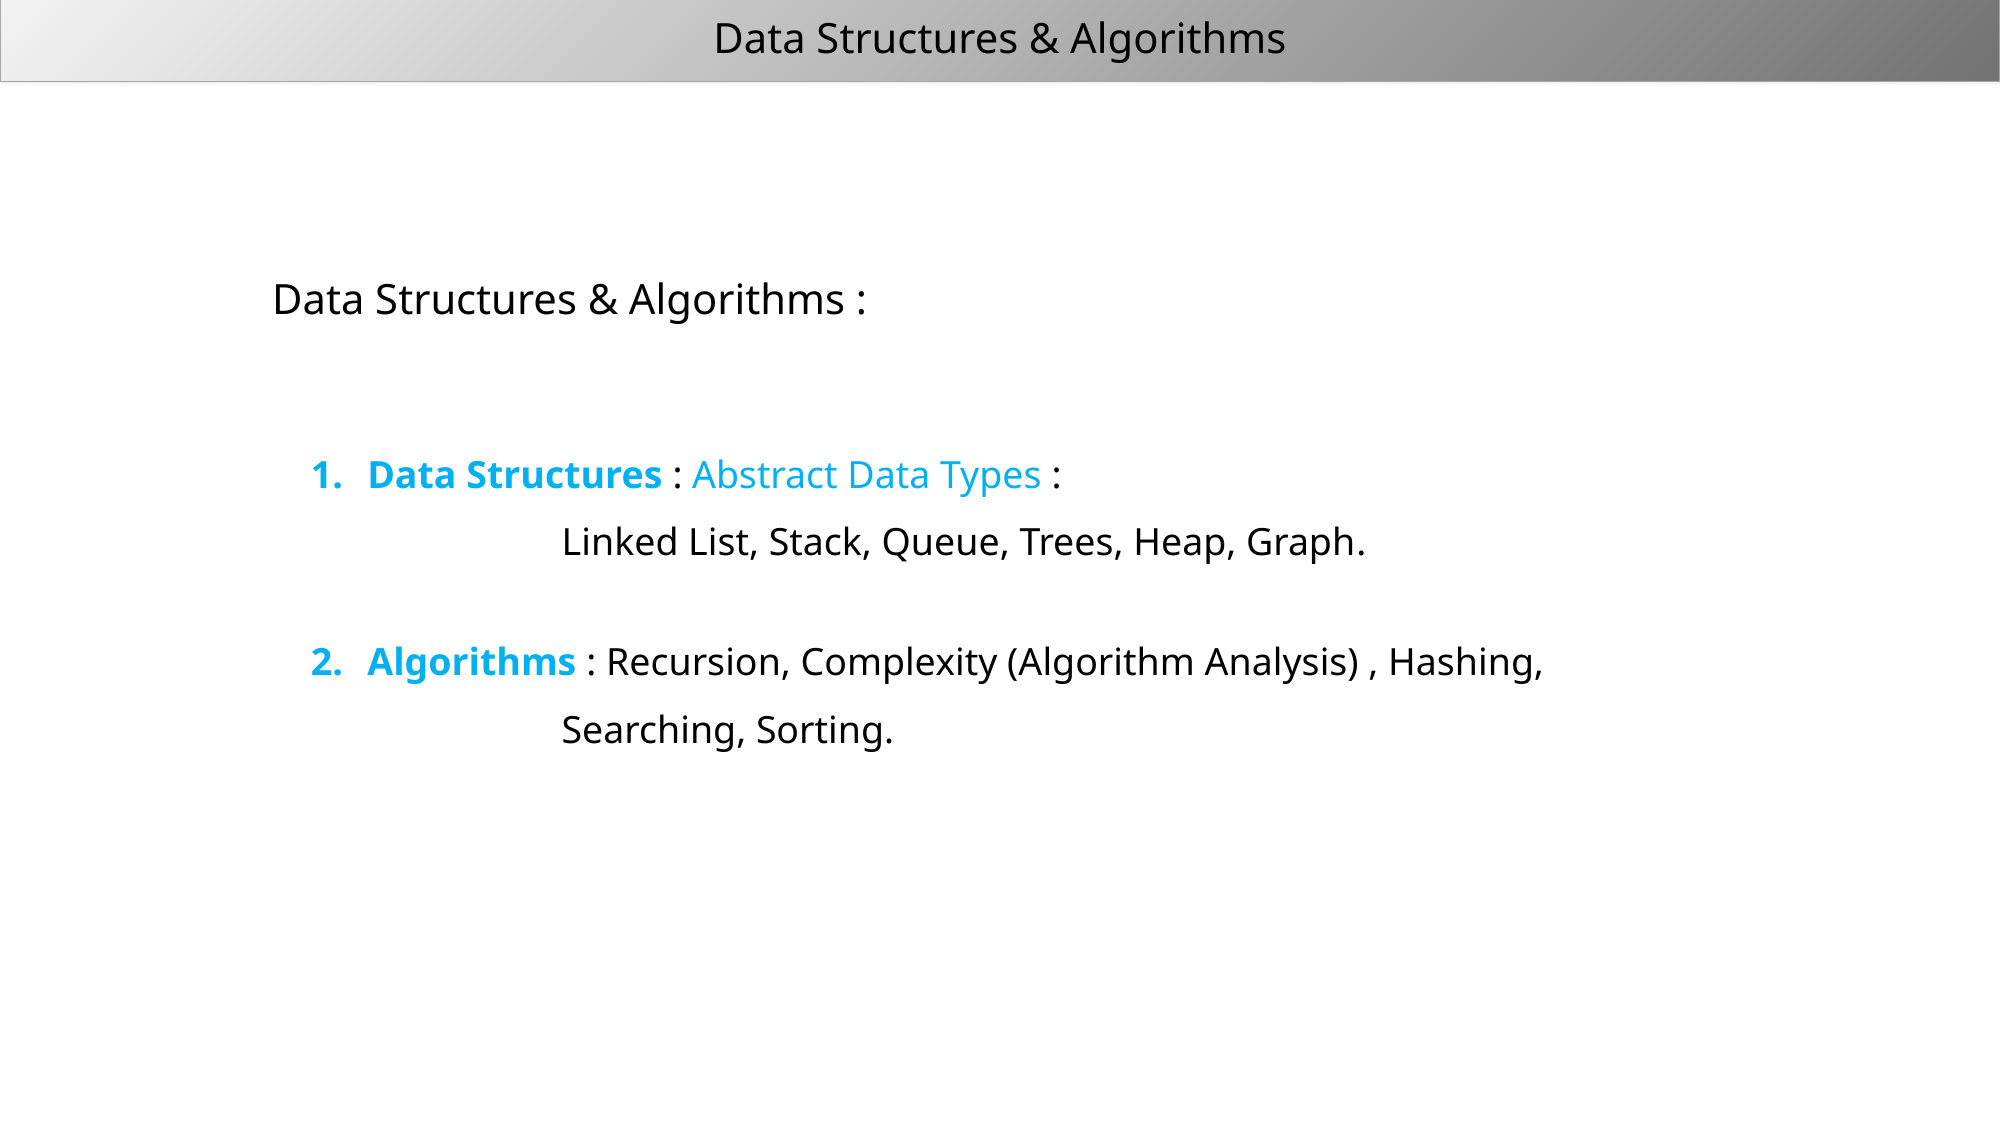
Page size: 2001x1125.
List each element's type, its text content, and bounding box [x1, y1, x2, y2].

title Data Structures & Algorithms [0, 0, 2000, 82]
text_box Data Structures & Algorithms : [257, 265, 894, 331]
text_box Data Structures : Abstract Data Types : Linked List, Stack, Queue, Trees, Heap, Graph. Algorithms : Recursion, Complexity (Algorithm Analysis) , Hashing, Searching, Sorting. [296, 420, 1759, 823]
